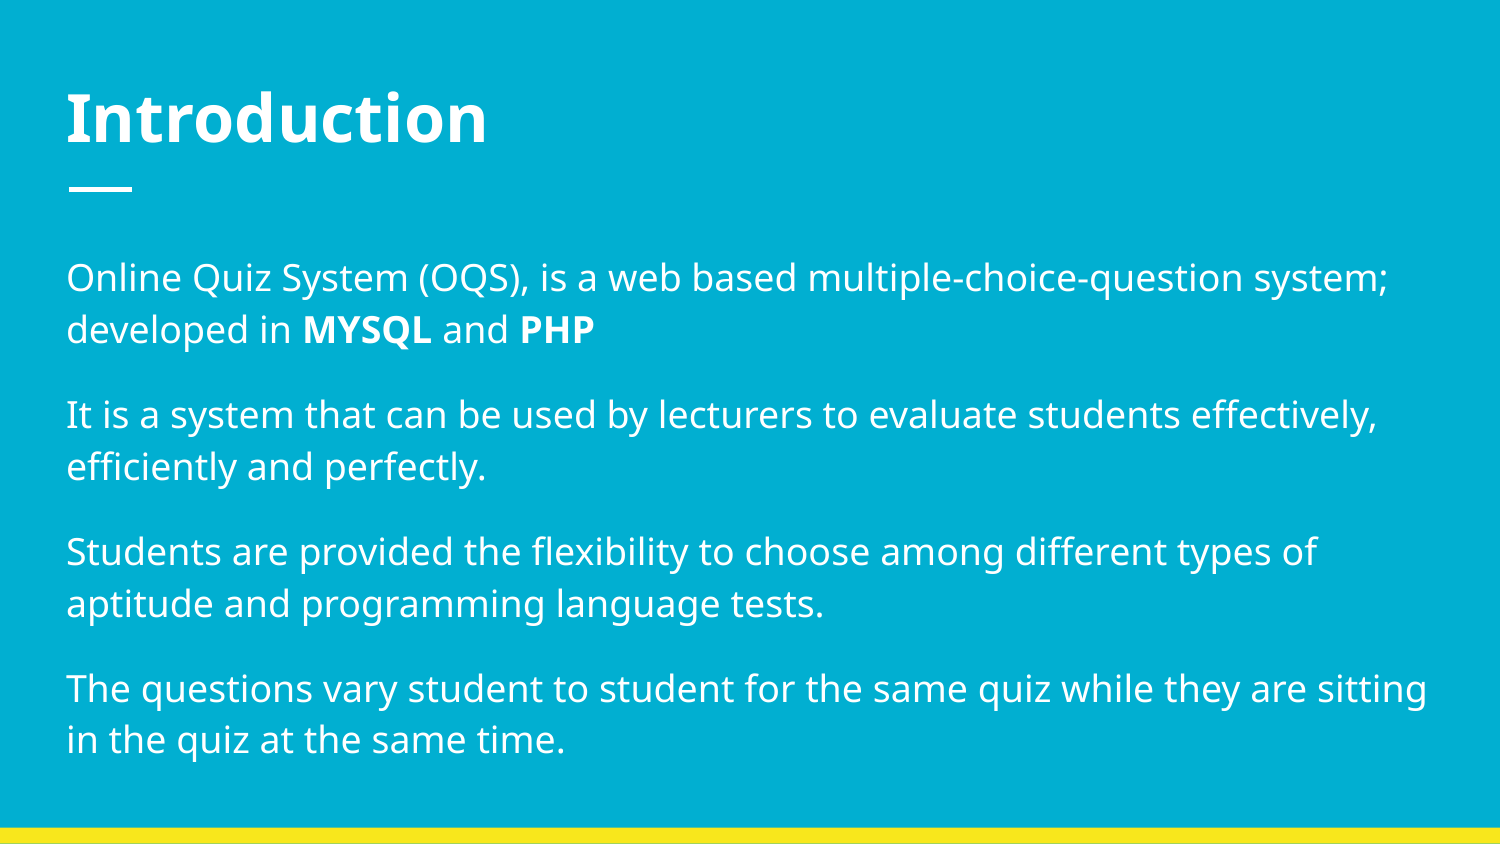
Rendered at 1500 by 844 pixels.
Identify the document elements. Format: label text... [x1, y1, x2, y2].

title Introduction [51, 61, 1449, 167]
list Online Quiz System (OQS), is a web based multiple-choice-question system; developed in MYSQL and PHP It is a system that can be used by lecturers to evaluate students effectively, efficiently and perfectly. Students are provided the flexibility to choose among different types of aptitude and programming language tests. The questions vary student to student for the same quiz while they are sitting in the quiz at the same time. . [51, 232, 1449, 750]
